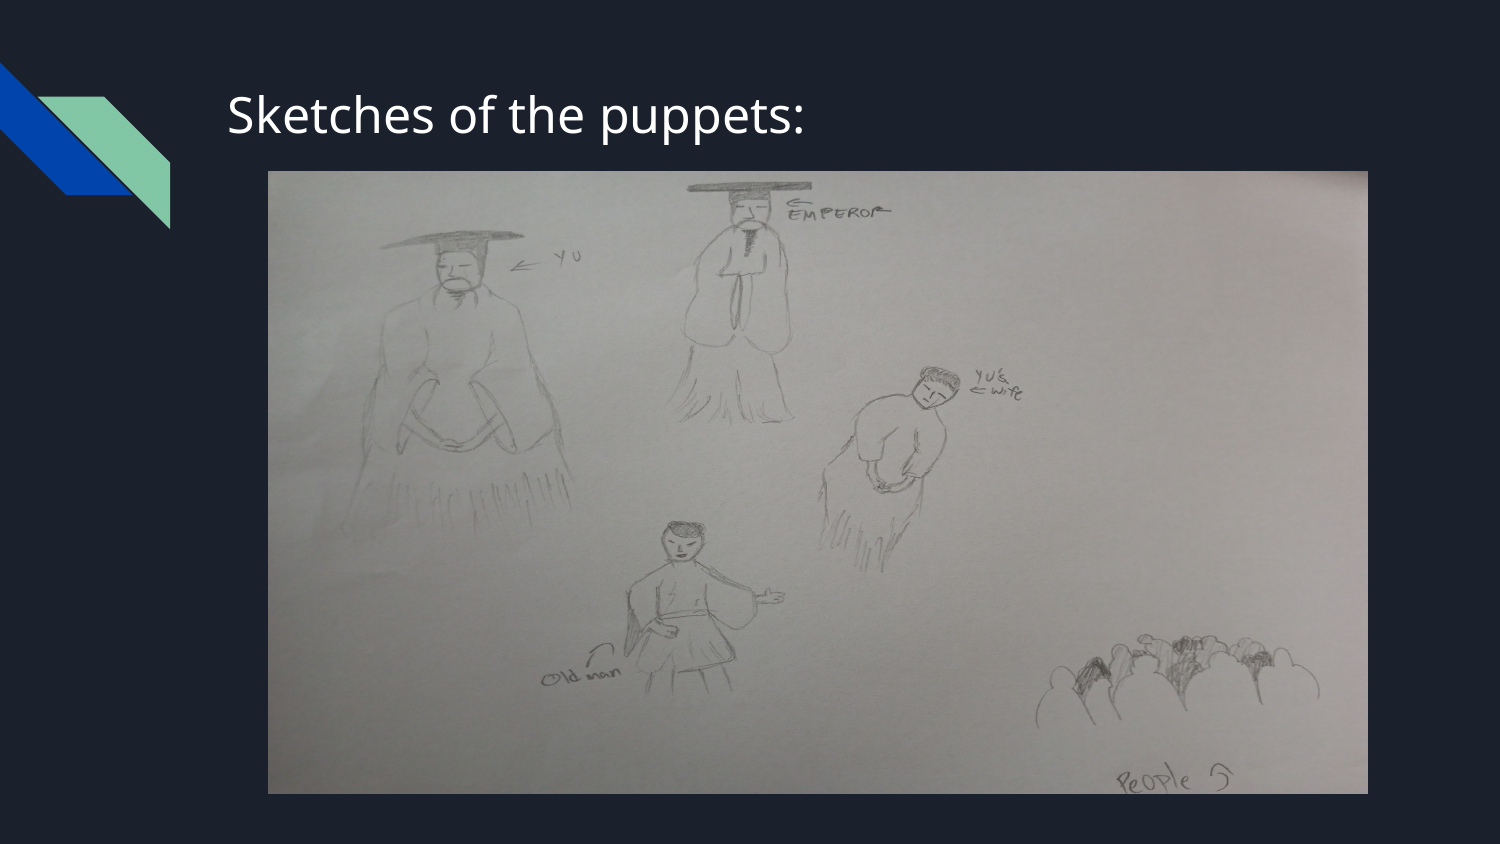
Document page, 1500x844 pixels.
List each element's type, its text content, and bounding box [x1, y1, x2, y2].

picture [267, 171, 1368, 794]
title Sketches of the puppets: [212, 64, 1368, 172]
